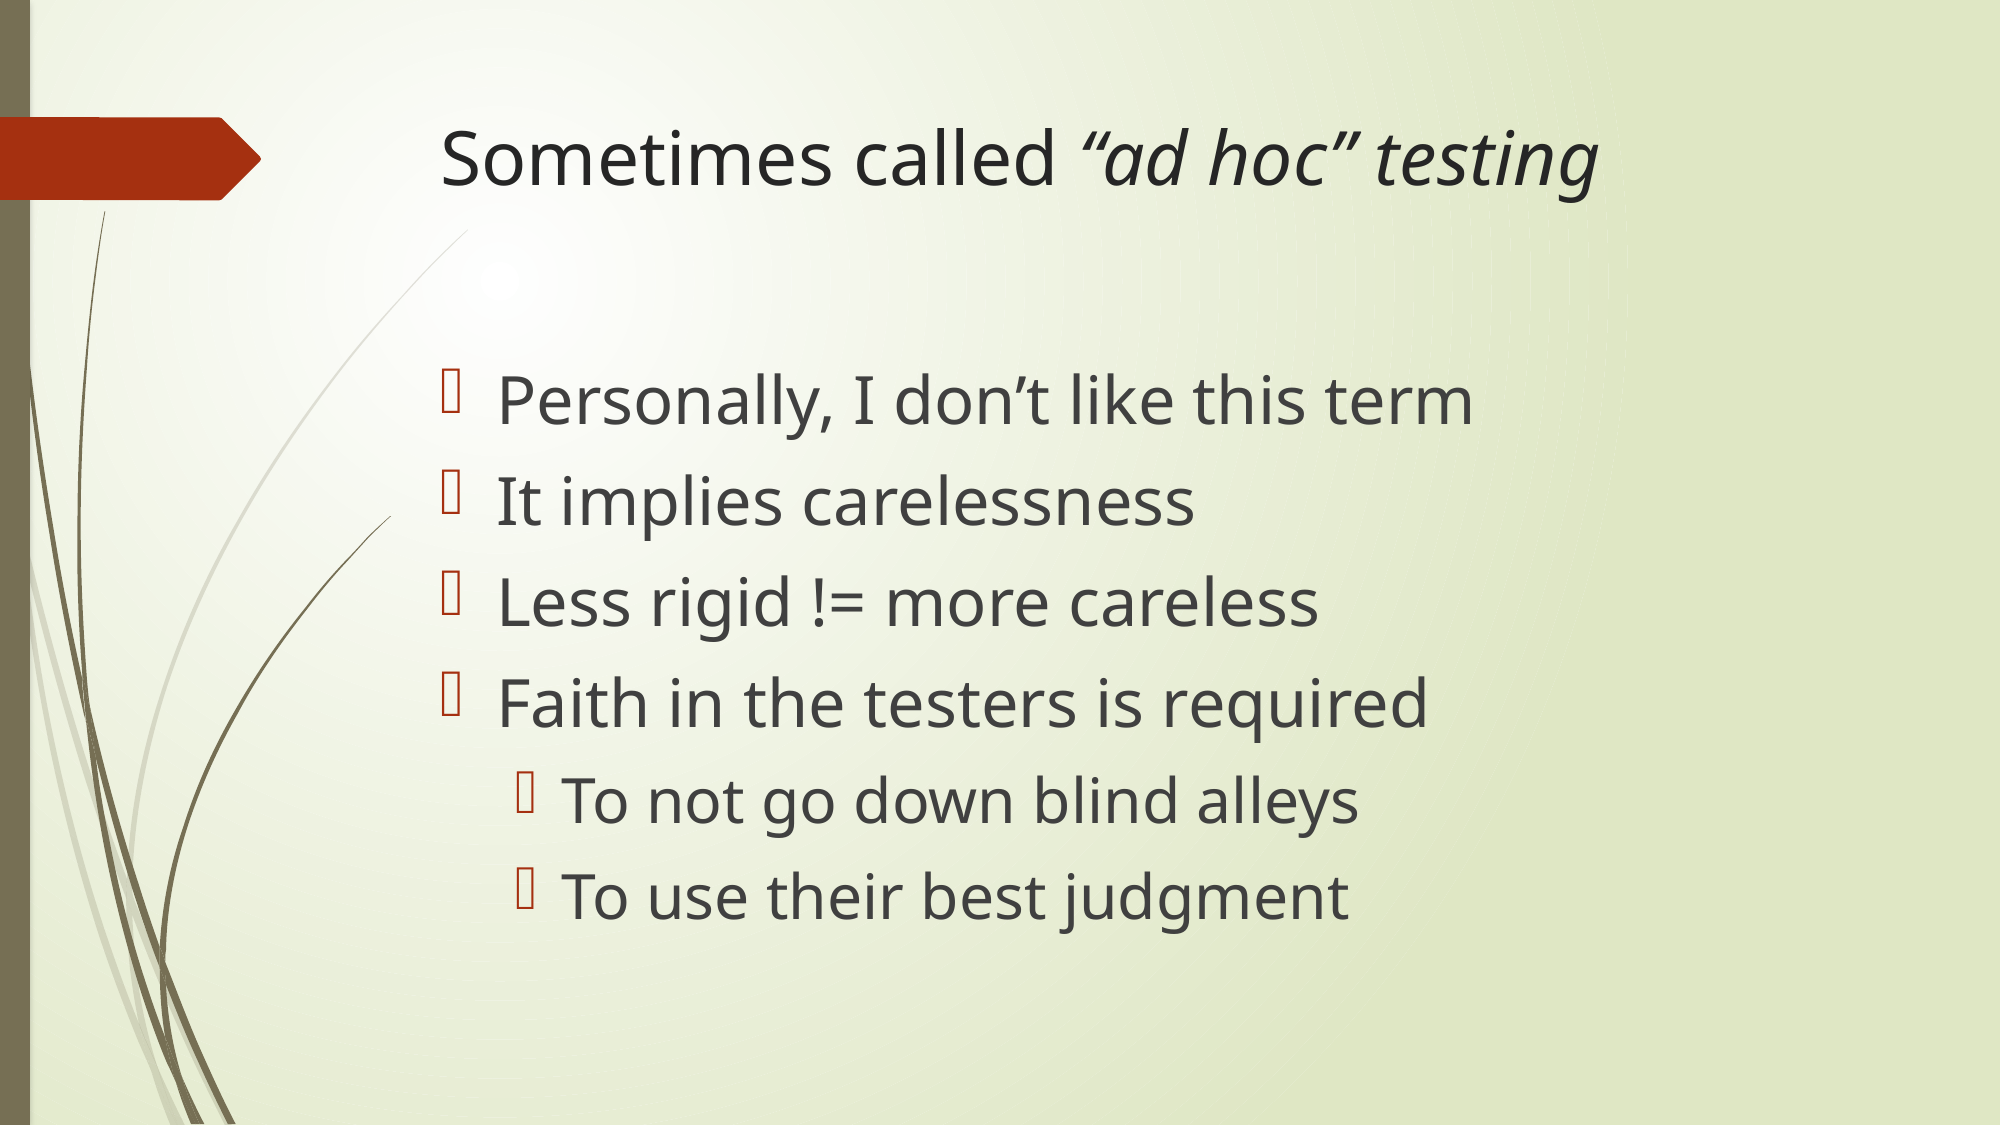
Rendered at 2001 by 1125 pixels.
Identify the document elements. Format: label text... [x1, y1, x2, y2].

list Personally, I don’t like this term It implies carelessness Less rigid != more careless Faith in the testers is required To not go down blind alleys To use their best judgment [424, 350, 1888, 970]
title Sometimes called “ad hoc” testing [425, 102, 1888, 313]
